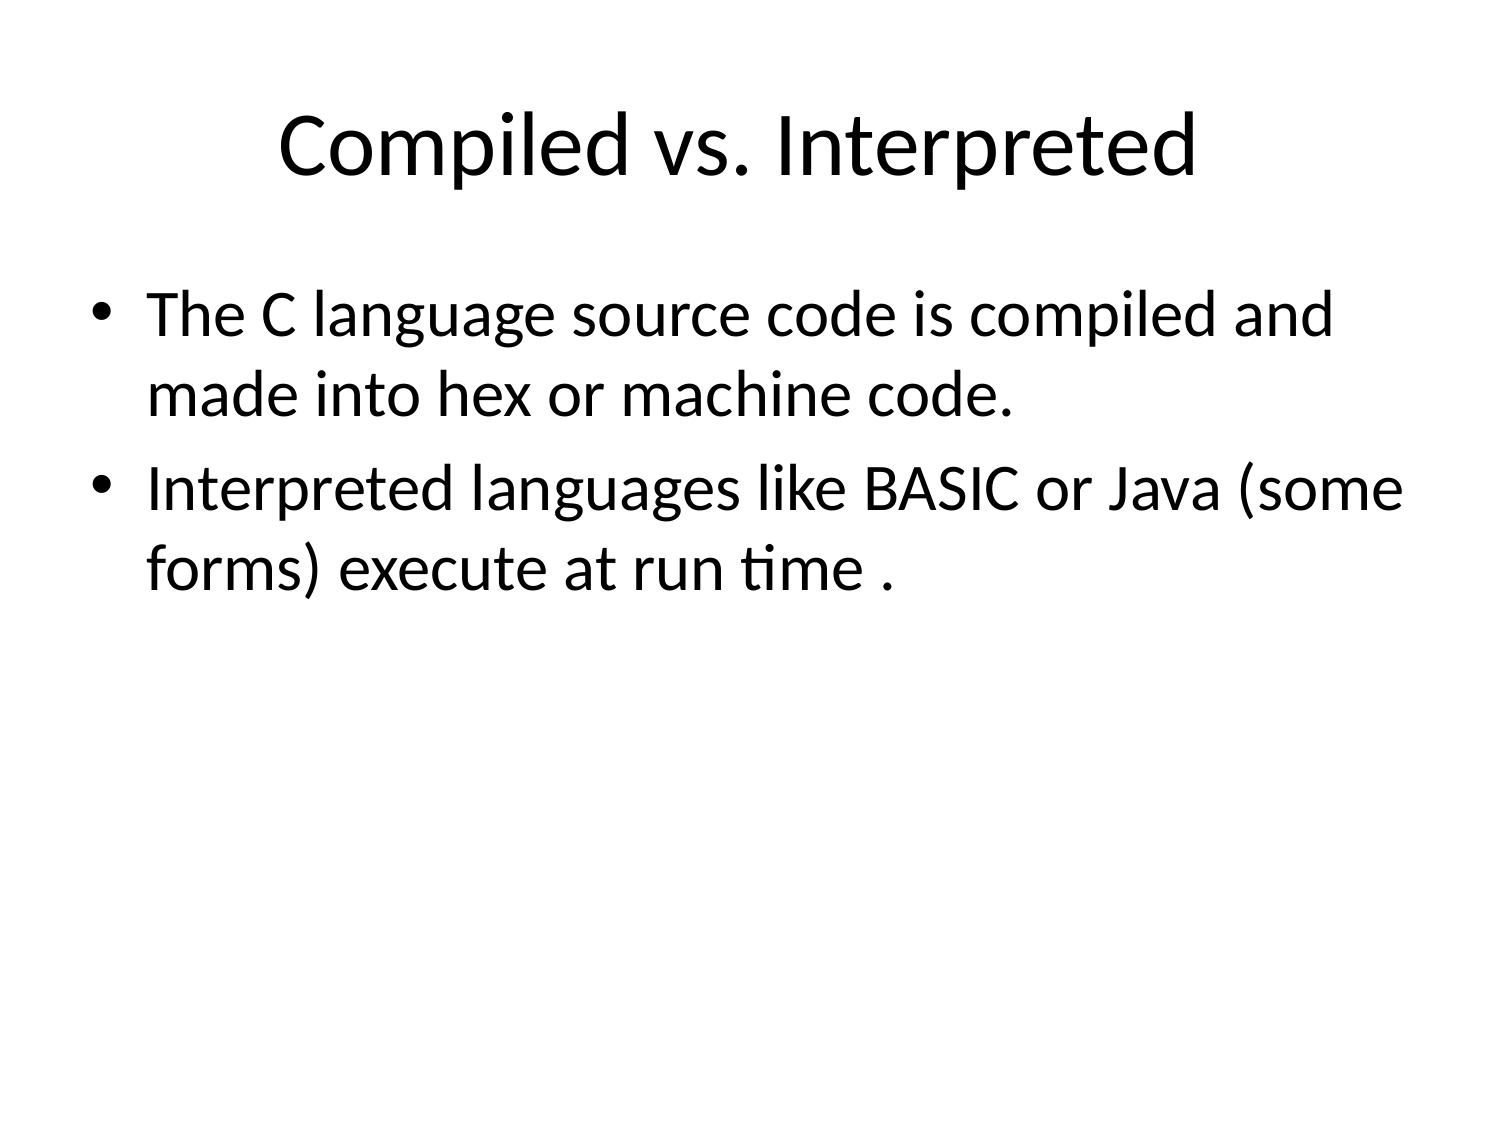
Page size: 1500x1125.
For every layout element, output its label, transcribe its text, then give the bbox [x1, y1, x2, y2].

title Compiled vs. Interpreted [75, 45, 1425, 233]
list The C language source code is compiled and made into hex or machine code. Interpreted languages like BASIC or Java (some forms) execute at run time . [75, 262, 1425, 1005]
